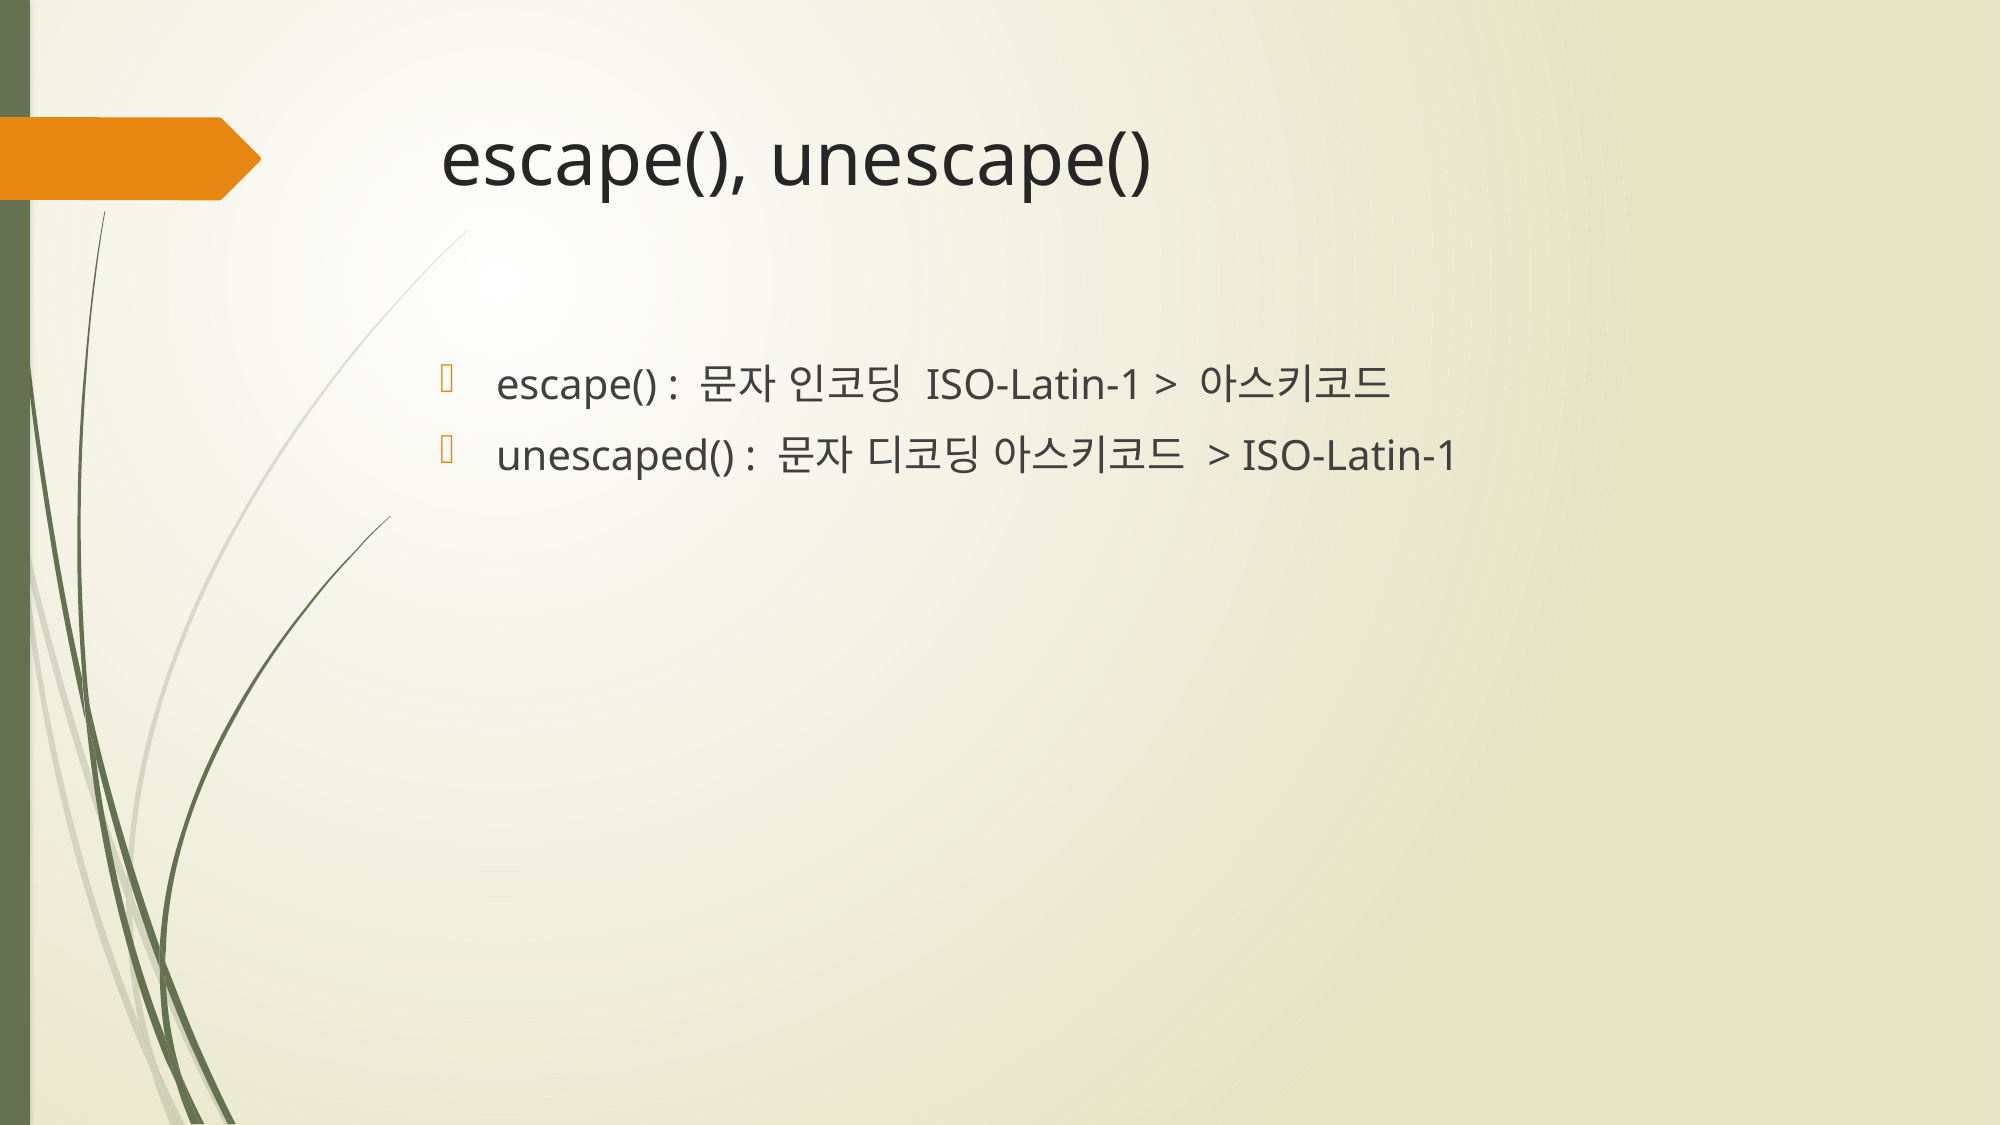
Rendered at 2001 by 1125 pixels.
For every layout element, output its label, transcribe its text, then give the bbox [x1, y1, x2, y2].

list escape() : 문자 인코딩 ISO-Latin-1 > 아스키코드 unescaped() : 문자 디코딩 아스키코드 > ISO-Latin-1 [424, 350, 1888, 970]
title escape(), unescape() [425, 102, 1888, 313]
